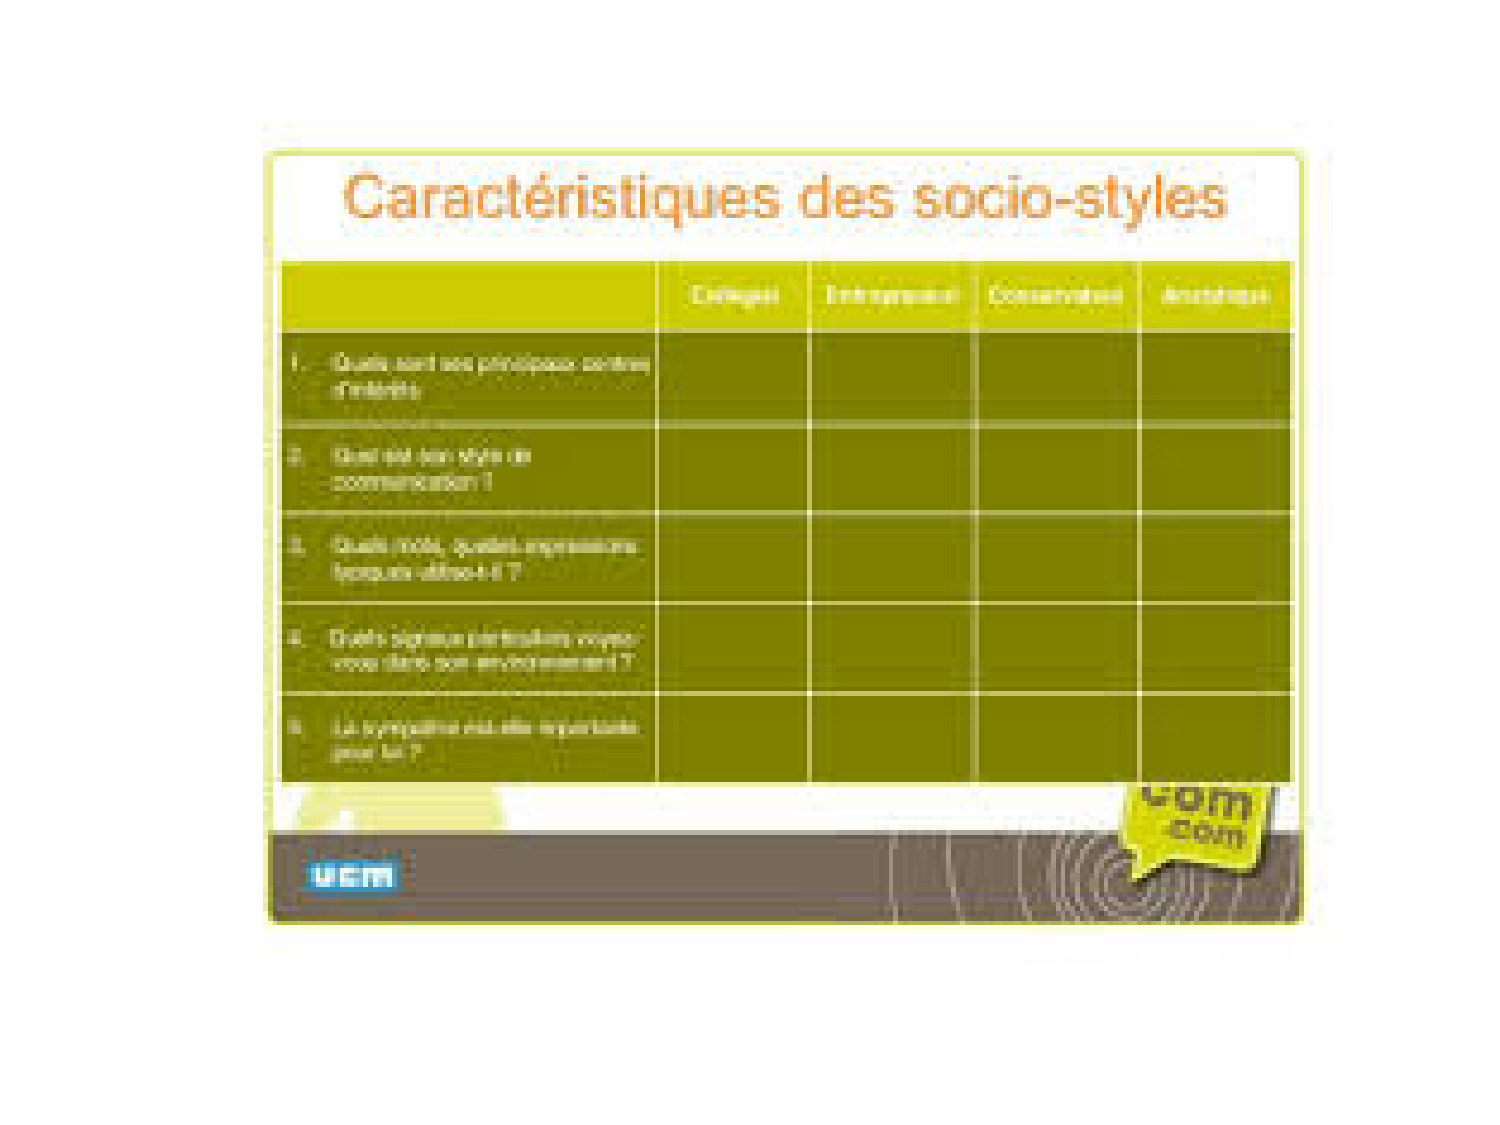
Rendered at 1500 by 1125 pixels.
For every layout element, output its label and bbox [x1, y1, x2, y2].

picture [148, 85, 1424, 988]
